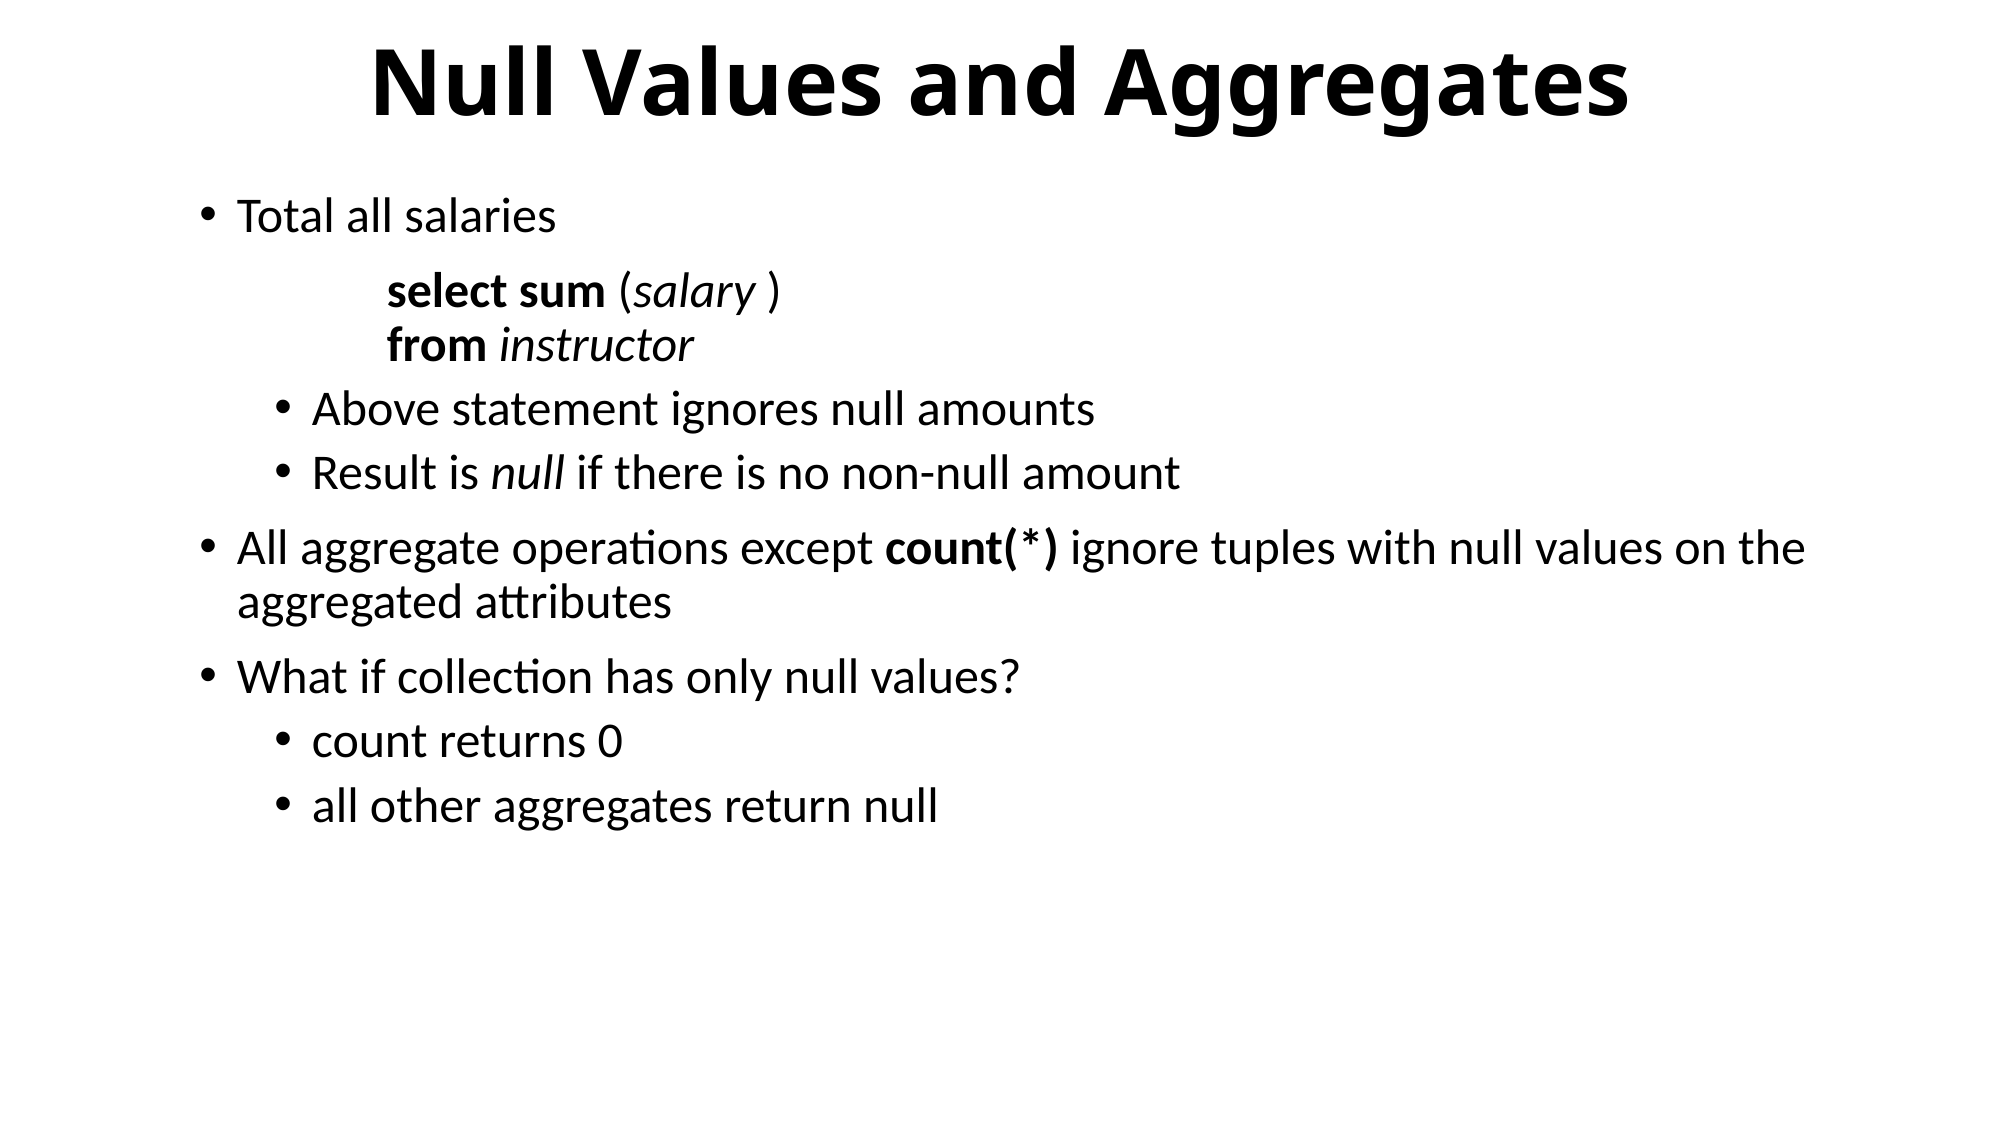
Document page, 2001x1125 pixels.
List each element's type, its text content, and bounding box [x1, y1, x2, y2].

list Total all salaries select sum (salary ) from instructor Above statement ignores null amounts Result is null if there is no non-null amount All aggregate operations except count(*) ignore tuples with null values on the aggregated attributes What if collection has only null values? count returns 0 all other aggregates return null [184, 181, 1882, 1061]
title Null Values and Aggregates [137, 27, 1863, 144]
